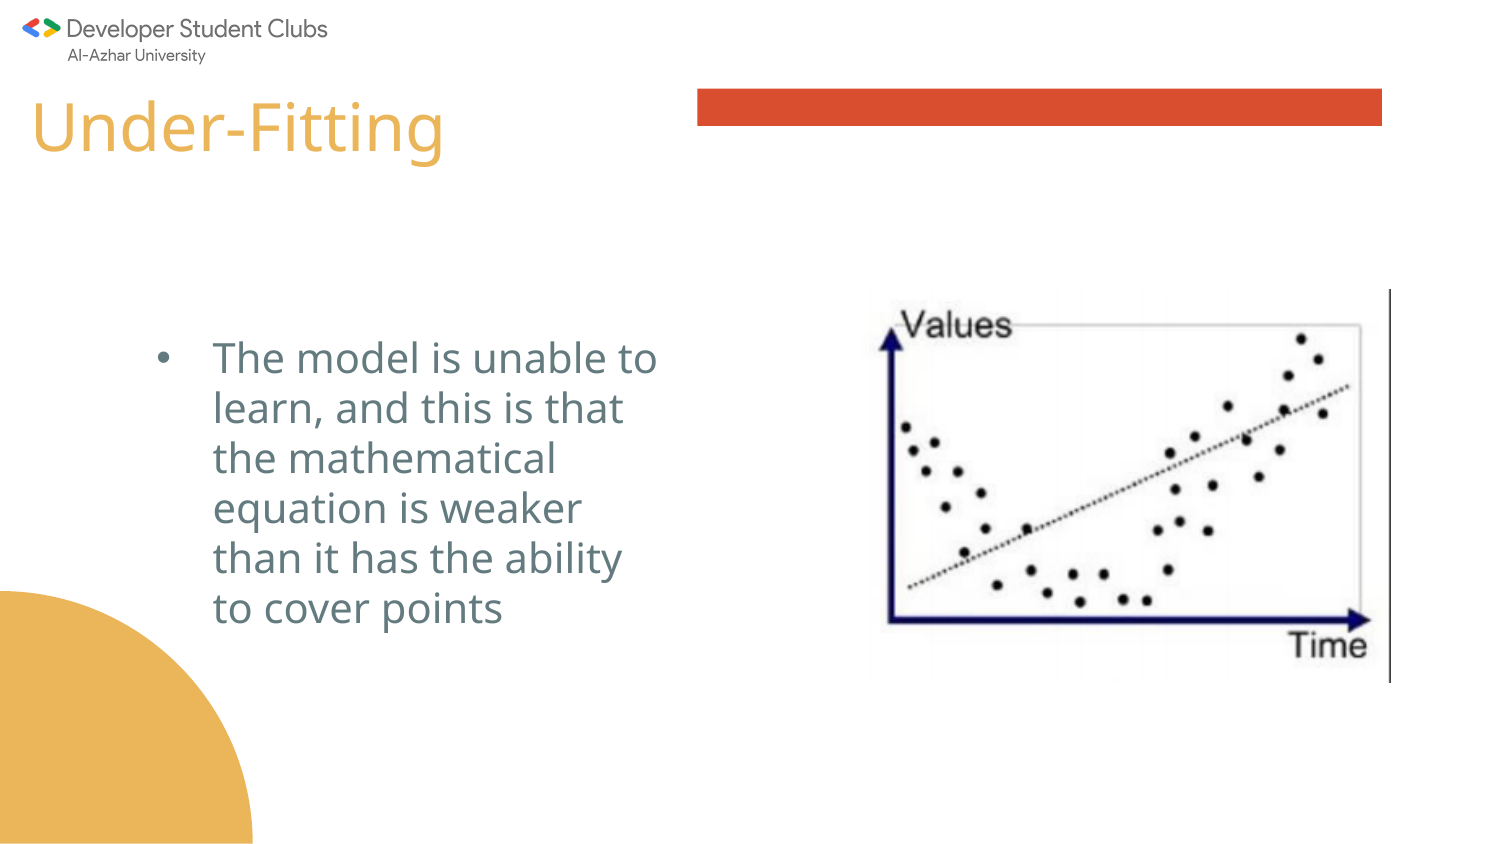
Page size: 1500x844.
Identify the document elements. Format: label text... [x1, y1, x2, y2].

picture [14, 0, 331, 70]
subtitle The model is unable to learn, and this is that the mathematical equation is weaker than it has the ability to cover points [122, 316, 686, 792]
picture [860, 289, 1392, 684]
title Under-Fitting [15, 69, 794, 164]
